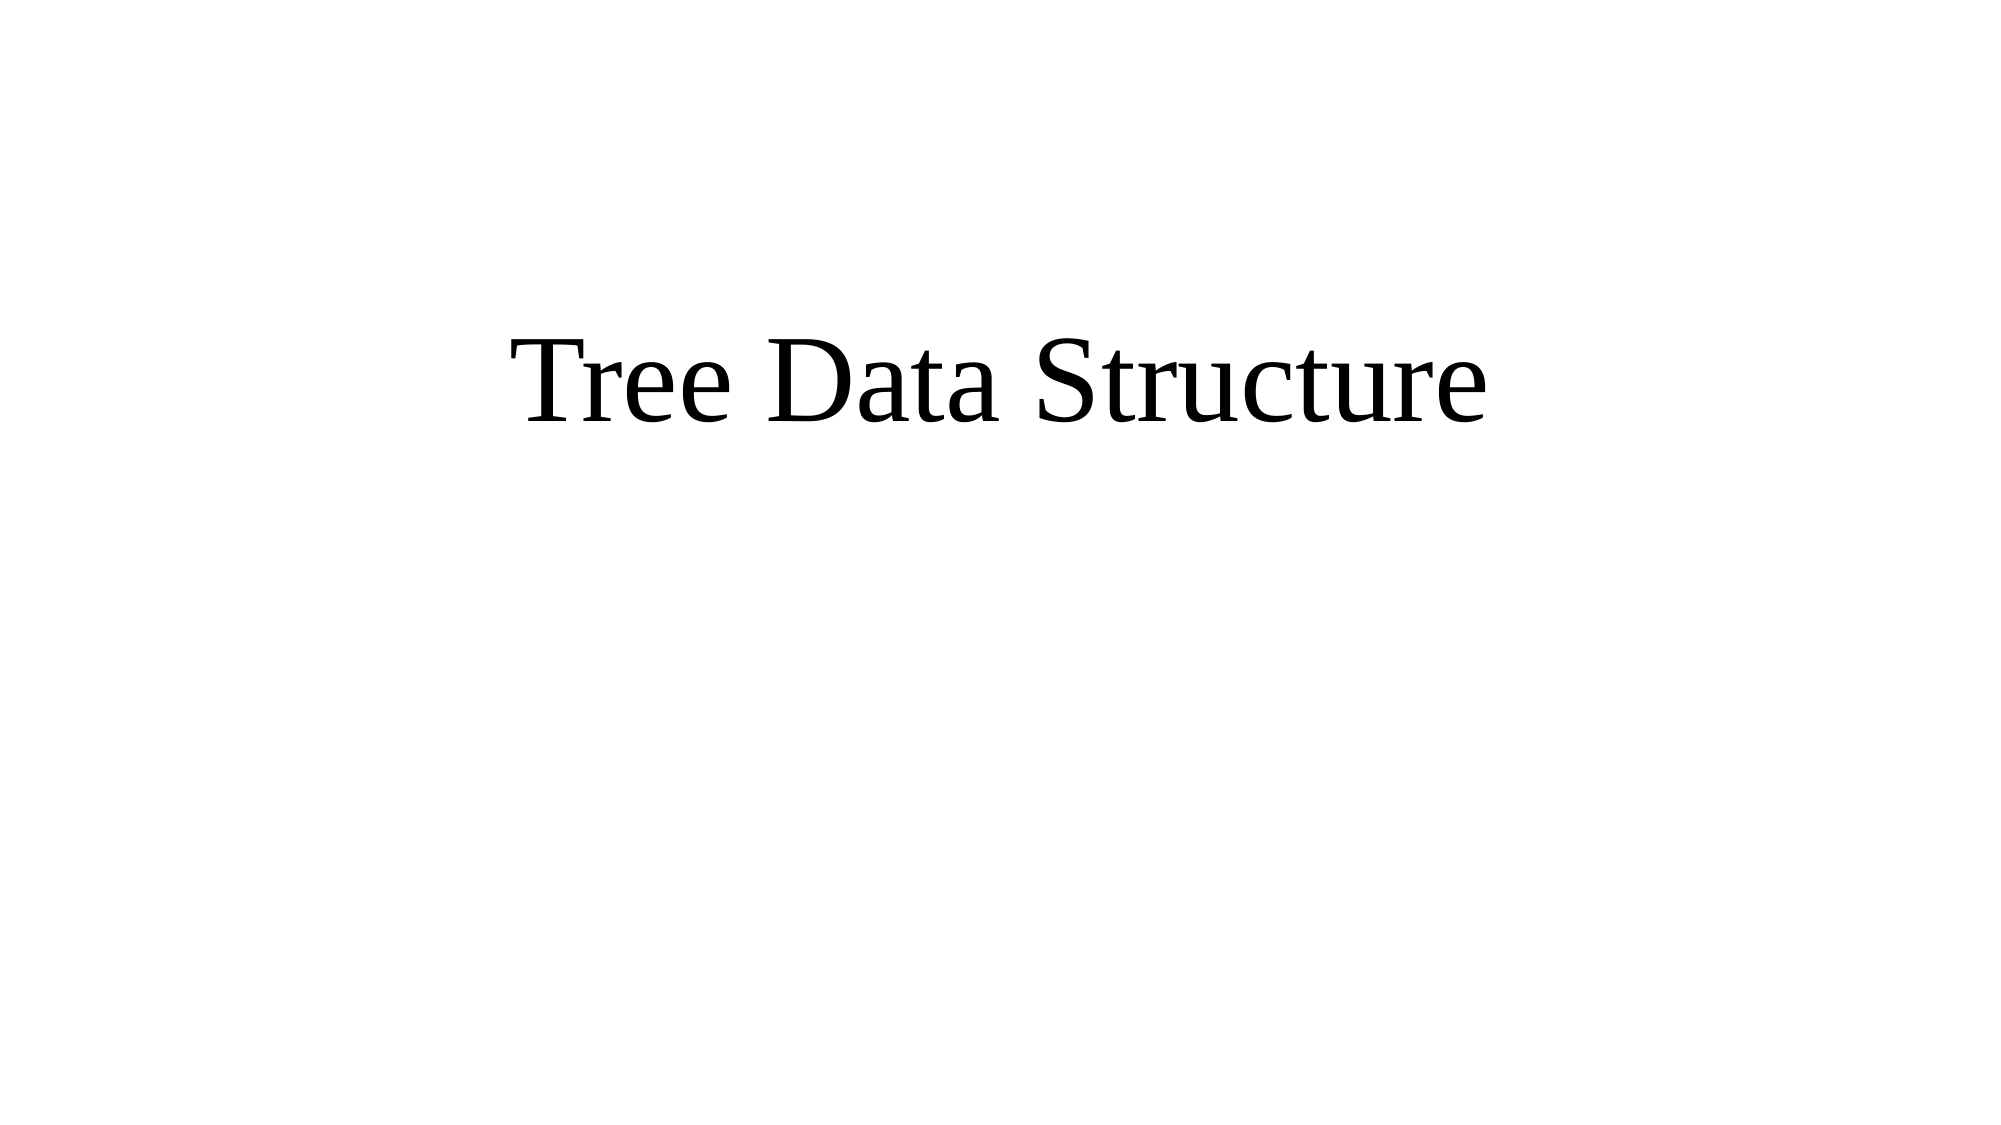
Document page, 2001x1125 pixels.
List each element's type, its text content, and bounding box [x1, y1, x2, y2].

title Tree Data Structure [249, 184, 1750, 456]
